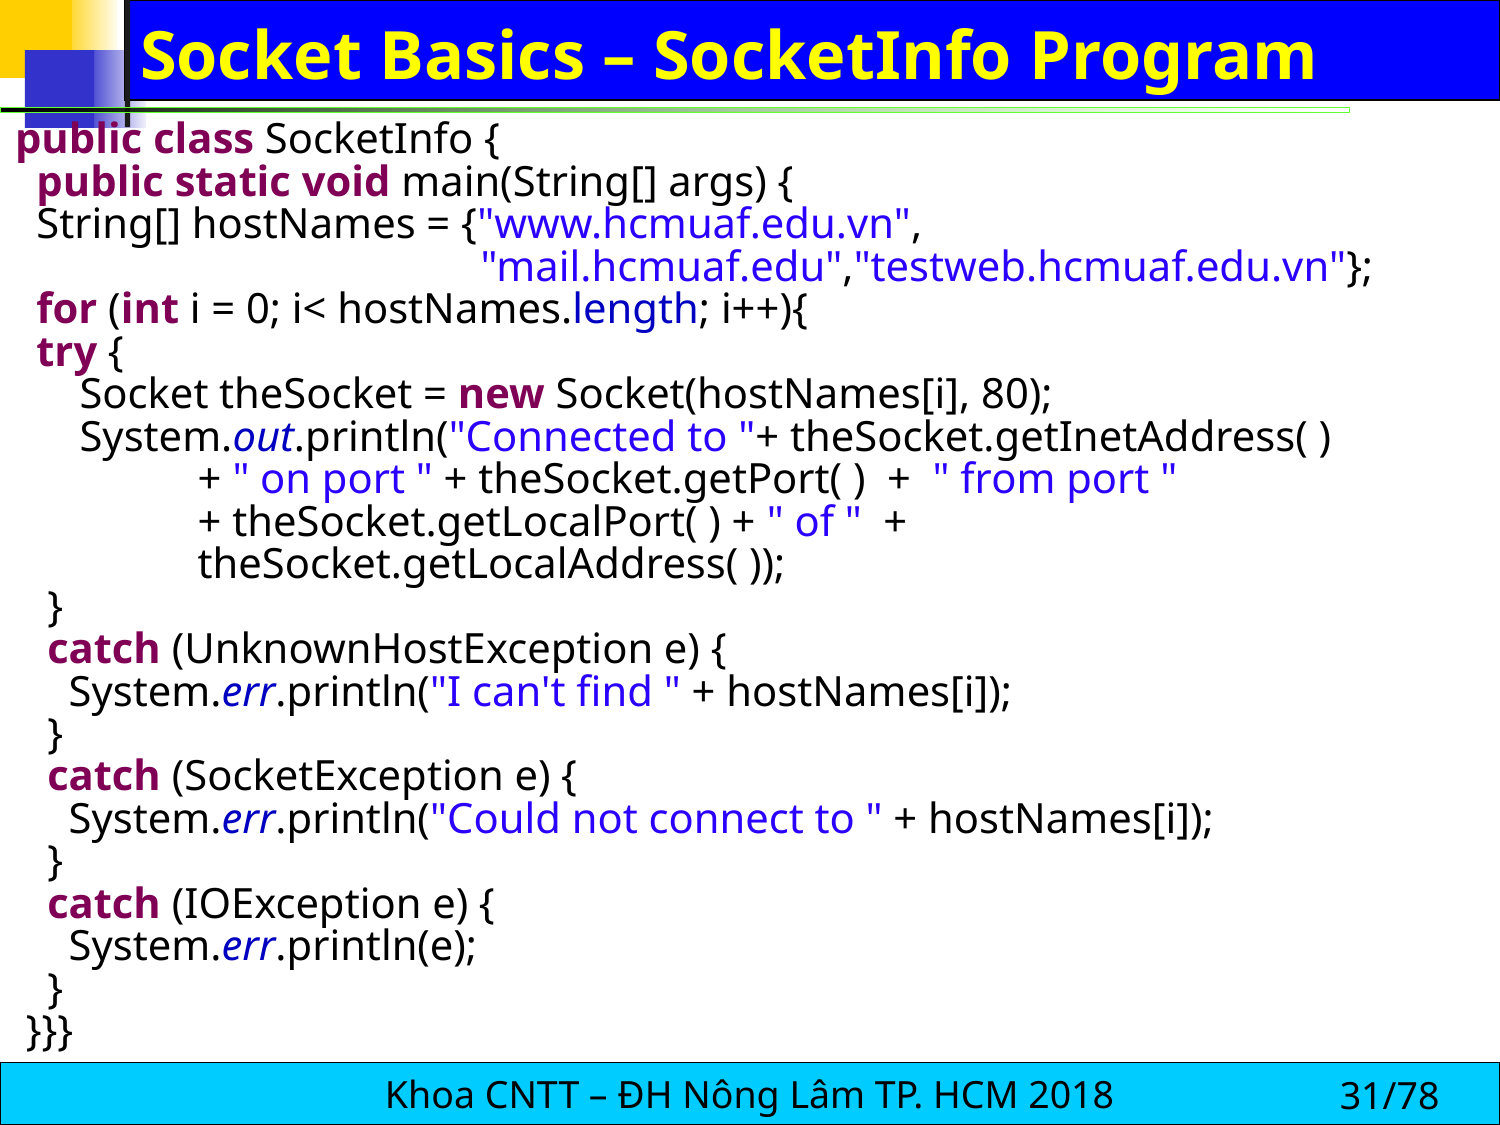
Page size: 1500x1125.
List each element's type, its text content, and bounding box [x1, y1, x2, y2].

title Socket Basics – SocketInfo Program [124, 12, 1467, 101]
list public class SocketInfo { public static void main(String[] args) { String[] hostNames = {"www.hcmuaf.edu.vn", "mail.hcmuaf.edu","testweb.hcmuaf.edu.vn"}; for (int i = 0; i< hostNames.length; i++){ try { Socket theSocket = new Socket(hostNames[i], 80); System.out.println("Connected to "+ theSocket.getInetAddress( ) + " on port " + theSocket.getPort( ) + " from port " + theSocket.getLocalPort( ) + " of " + theSocket.getLocalAddress( )); } catch (UnknownHostException e) { System.err.println("I can't find " + hostNames[i]); } catch (SocketException e) { System.err.println("Could not connect to " + hostNames[i]); } catch (IOException e) { System.err.println(e); } }}} [0, 112, 1500, 1051]
